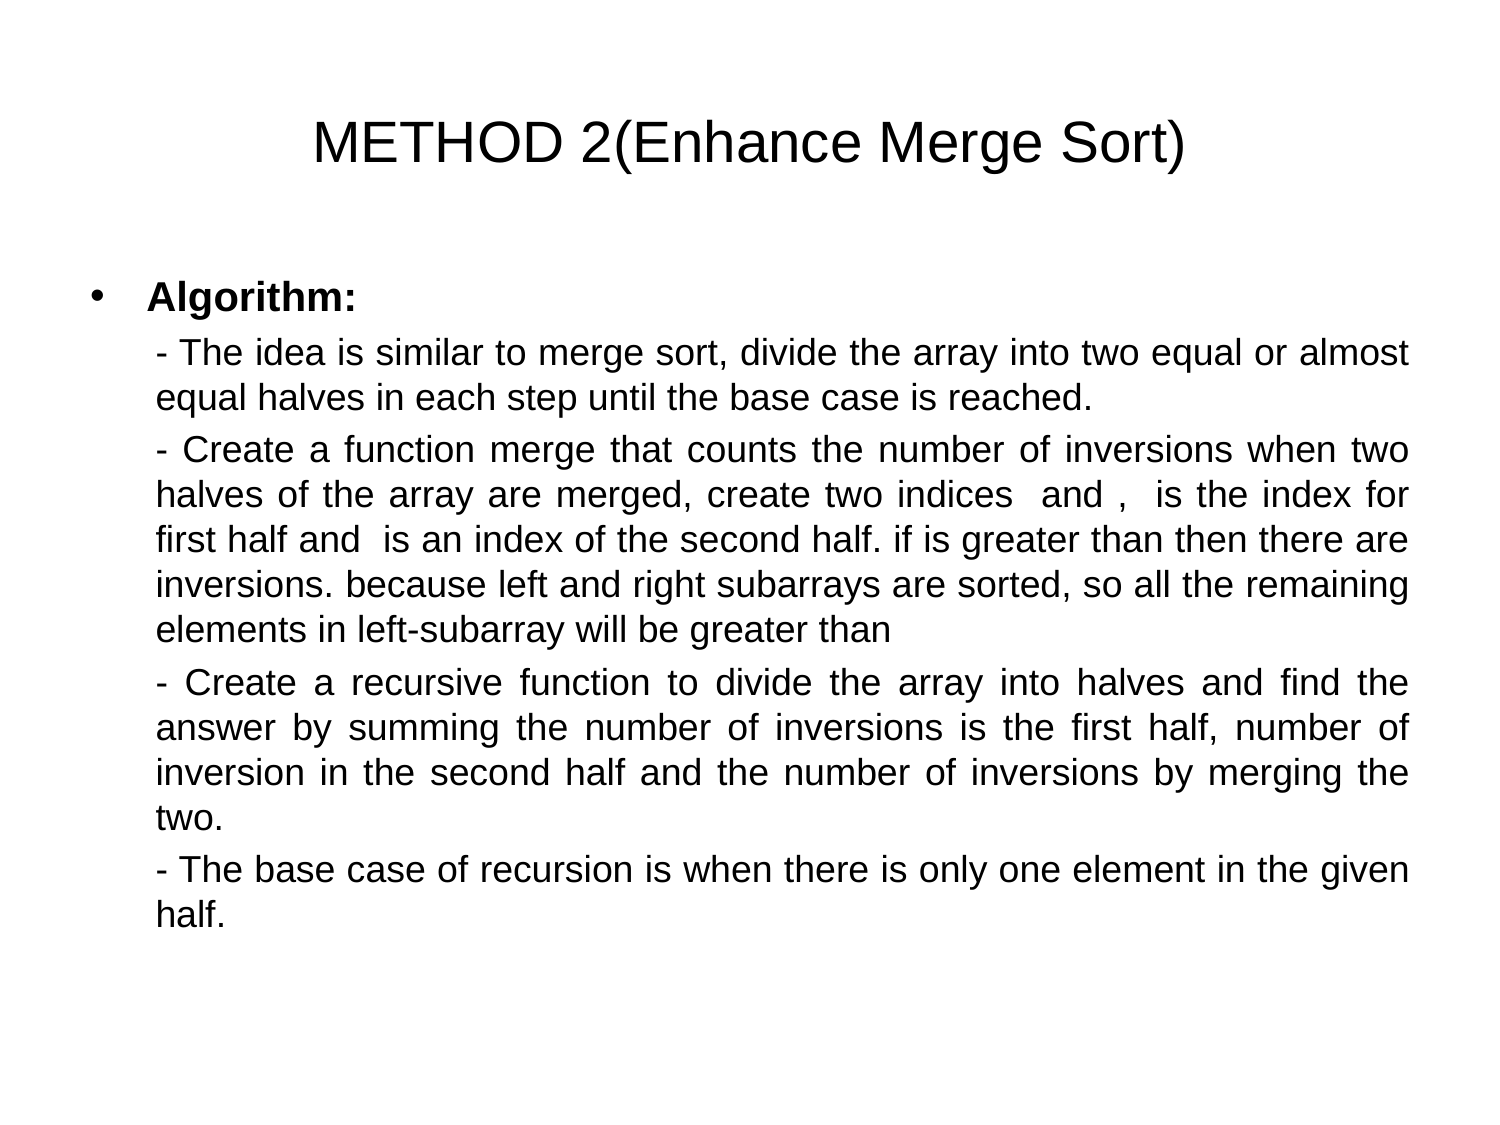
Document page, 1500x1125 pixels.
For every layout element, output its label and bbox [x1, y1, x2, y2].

title [74, 44, 1426, 233]
